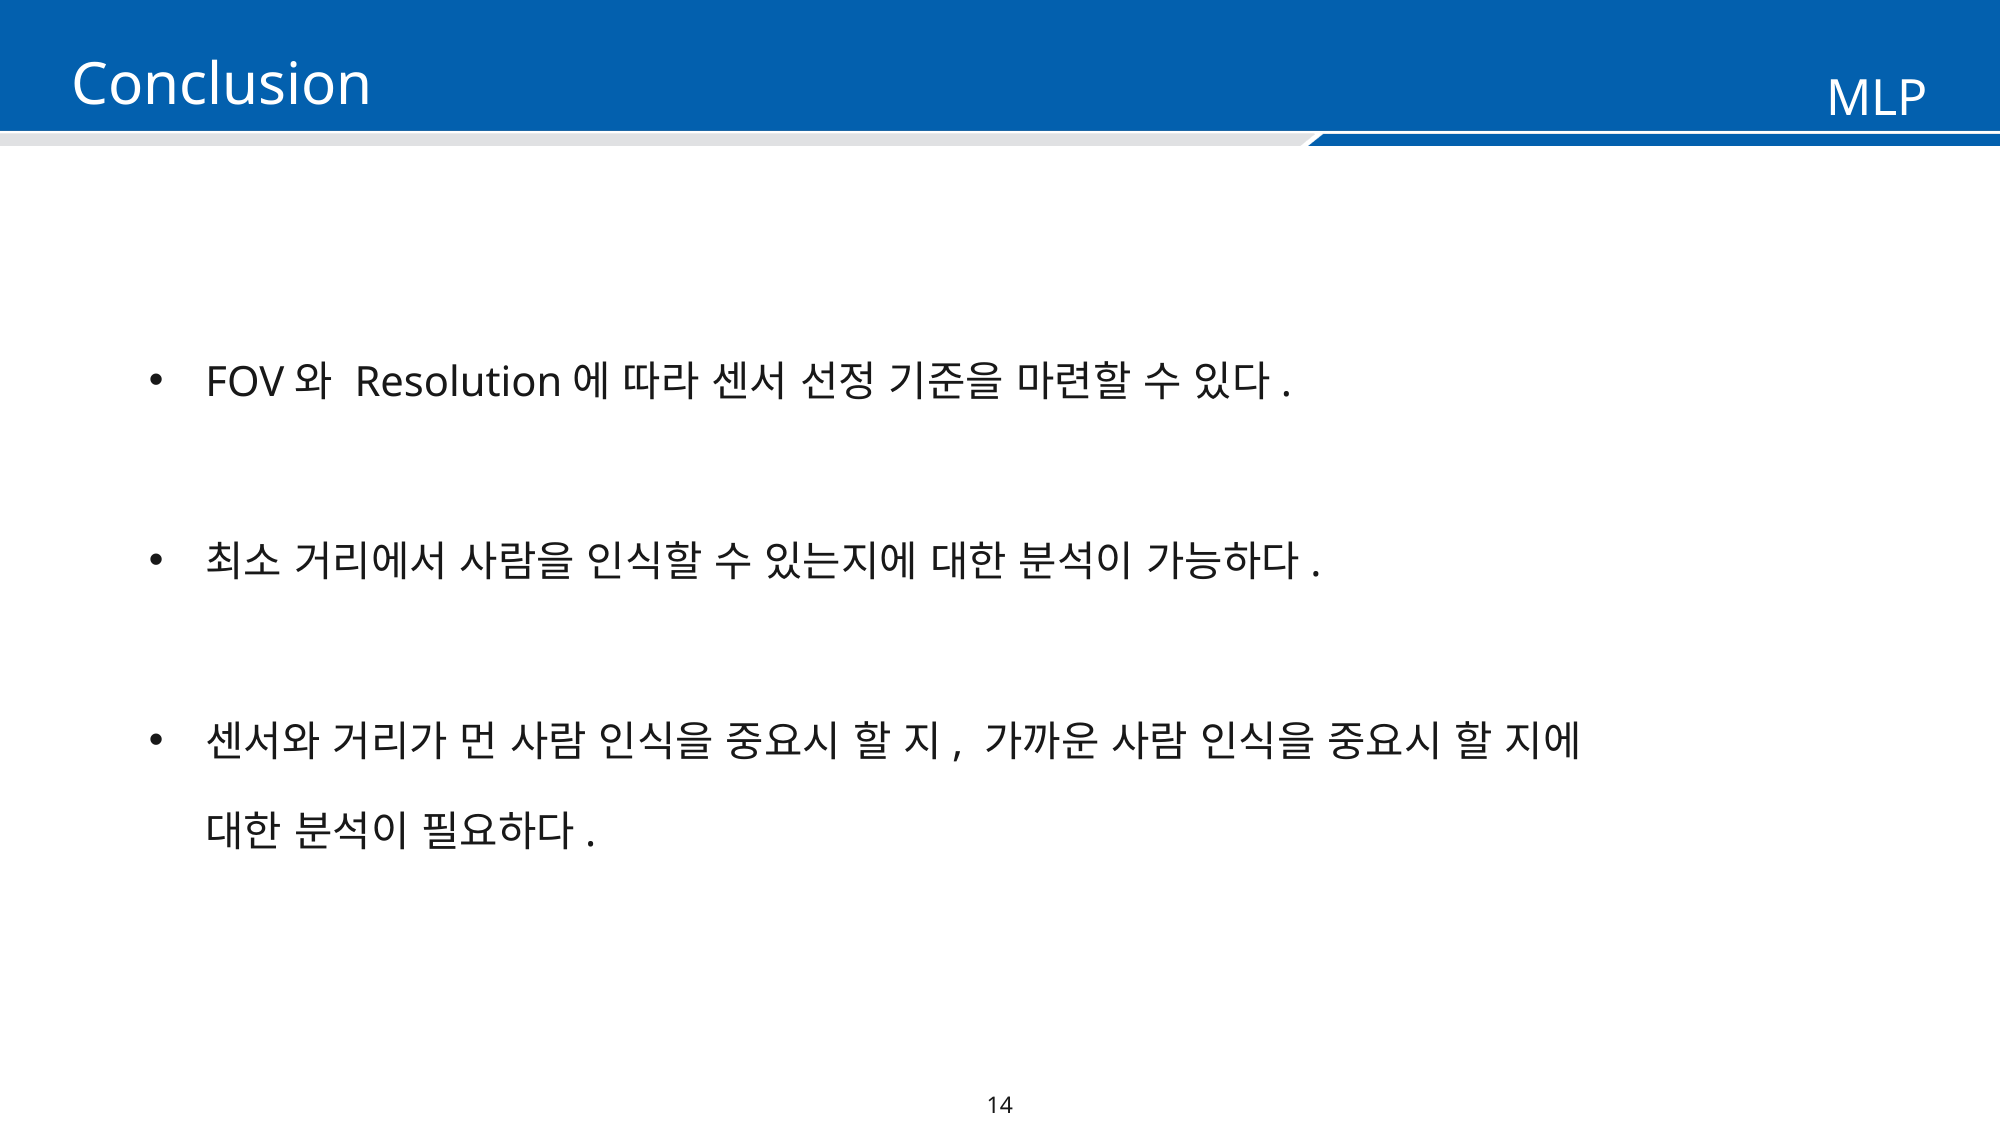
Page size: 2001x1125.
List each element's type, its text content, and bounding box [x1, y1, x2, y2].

picture [0, 0, 2000, 146]
text_box FOV와 Resolution에 따라 센서 선정 기준을 마련할 수 있다. 최소 거리에서 사람을 인식할 수 있는지에 대한 분석이 가능하다. 센서와 거리가 먼 사람 인식을 중요시 할 지, 가까운 사람 인식을 중요시 할 지에 대한 분석이 필요하다. [134, 307, 1669, 943]
list Conclusion [56, 45, 908, 126]
